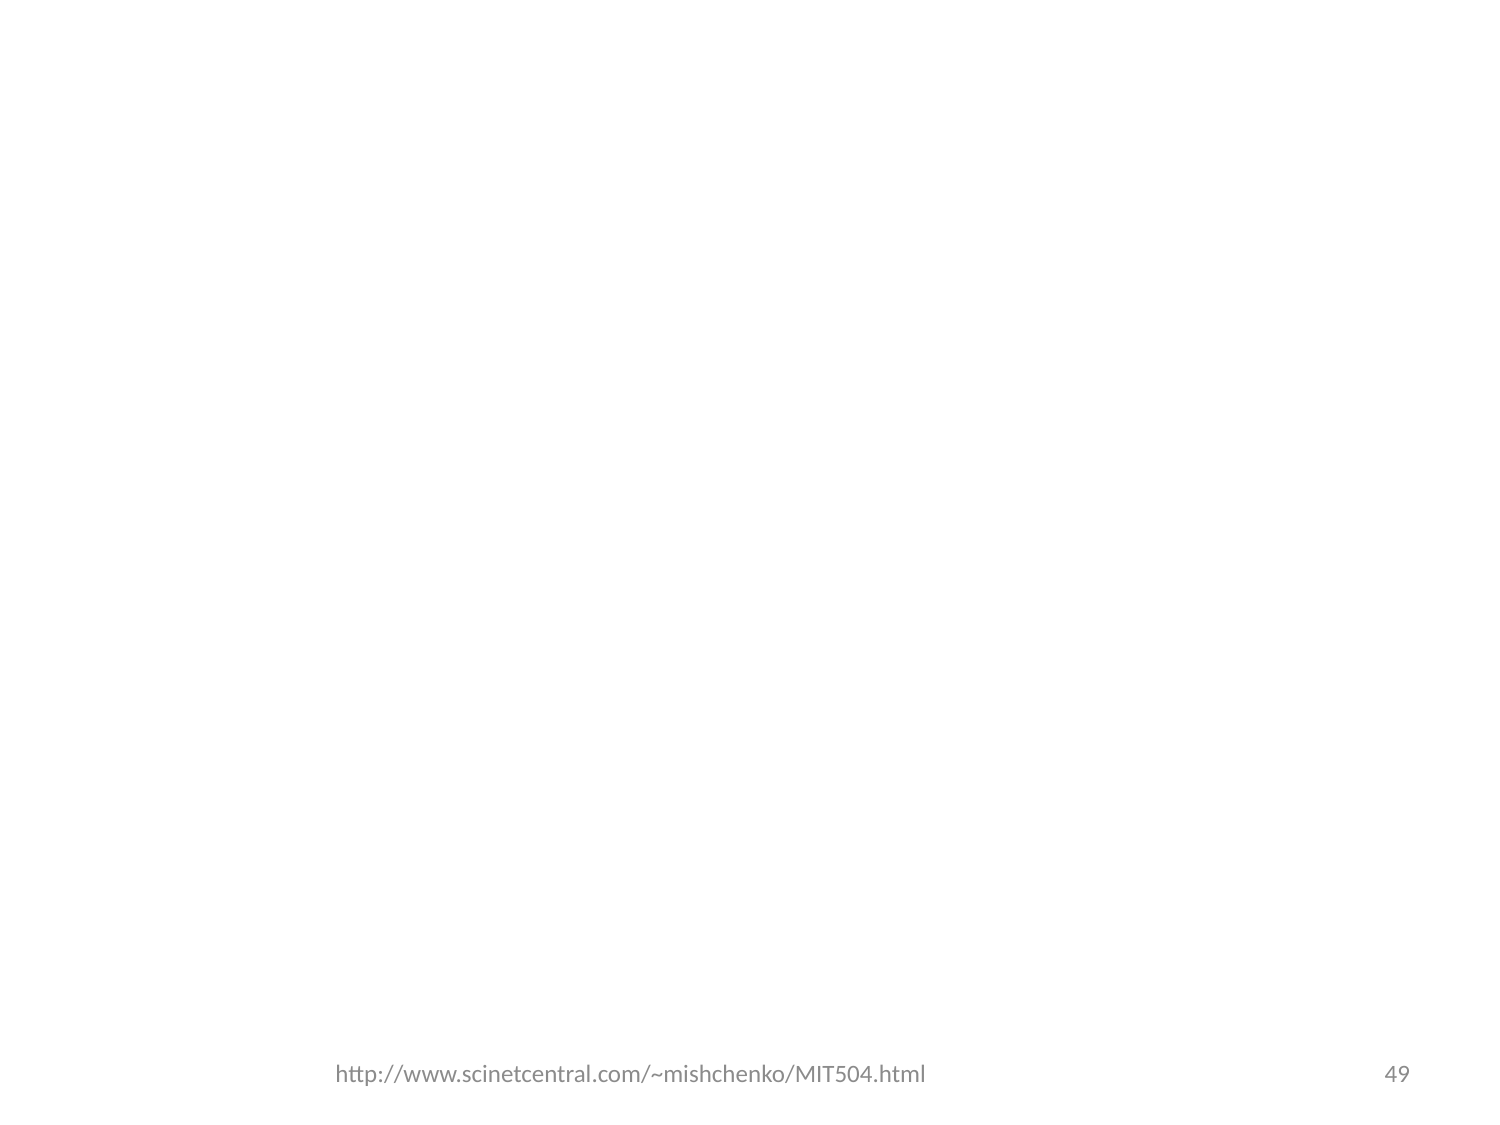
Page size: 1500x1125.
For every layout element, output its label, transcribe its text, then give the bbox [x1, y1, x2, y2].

slide_number 49 [1074, 1042, 1425, 1103]
footer http://www.scinetcentral.com/~mishchenko/MIT504.html [275, 1042, 988, 1103]
